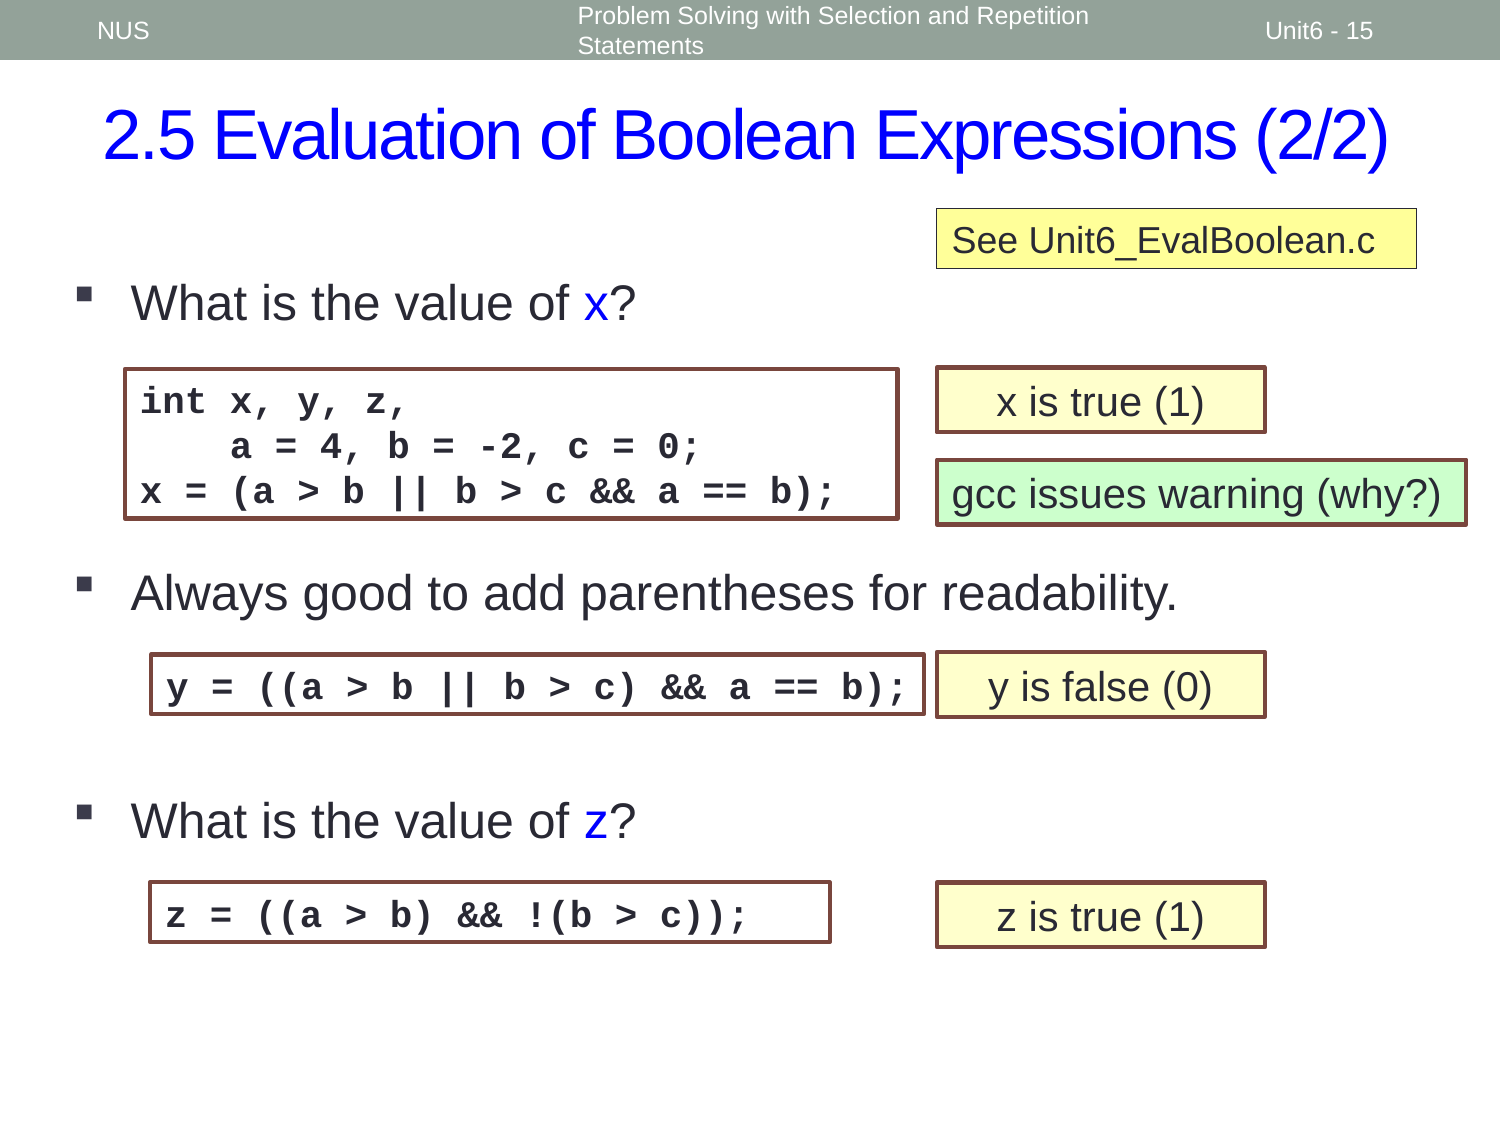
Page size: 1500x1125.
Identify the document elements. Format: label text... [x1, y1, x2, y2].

footer Problem Solving with Selection and Repetition Statements [562, 3, 1238, 57]
text_box y = ((a > b || b > c) && a == b); [149, 652, 926, 716]
text_box int x, y, z, a = 4, b = -2, c = 0; x = (a > b || b > c && a == b); [123, 367, 900, 521]
title 2.5 Evaluation of Boolean Expressions (2/2) [87, 62, 1463, 200]
text_box Always good to add parentheses for readability. [57, 552, 1436, 655]
slide_number Unit6 - 15 [1250, 3, 1425, 57]
text_box What is the value of x? [57, 262, 1436, 356]
text_box y is false (0) [935, 650, 1267, 719]
text_box z = ((a > b) && !(b > c)); [148, 880, 832, 944]
text_box gcc issues warning (why?) [935, 458, 1468, 527]
text_box z is true (1) [935, 880, 1267, 949]
slide_number NUS [75, 3, 550, 57]
text_box x is true (1) [935, 365, 1267, 434]
text_box See Unit6_EvalBoolean.c [936, 208, 1417, 269]
text_box What is the value of z? [57, 780, 1436, 878]
